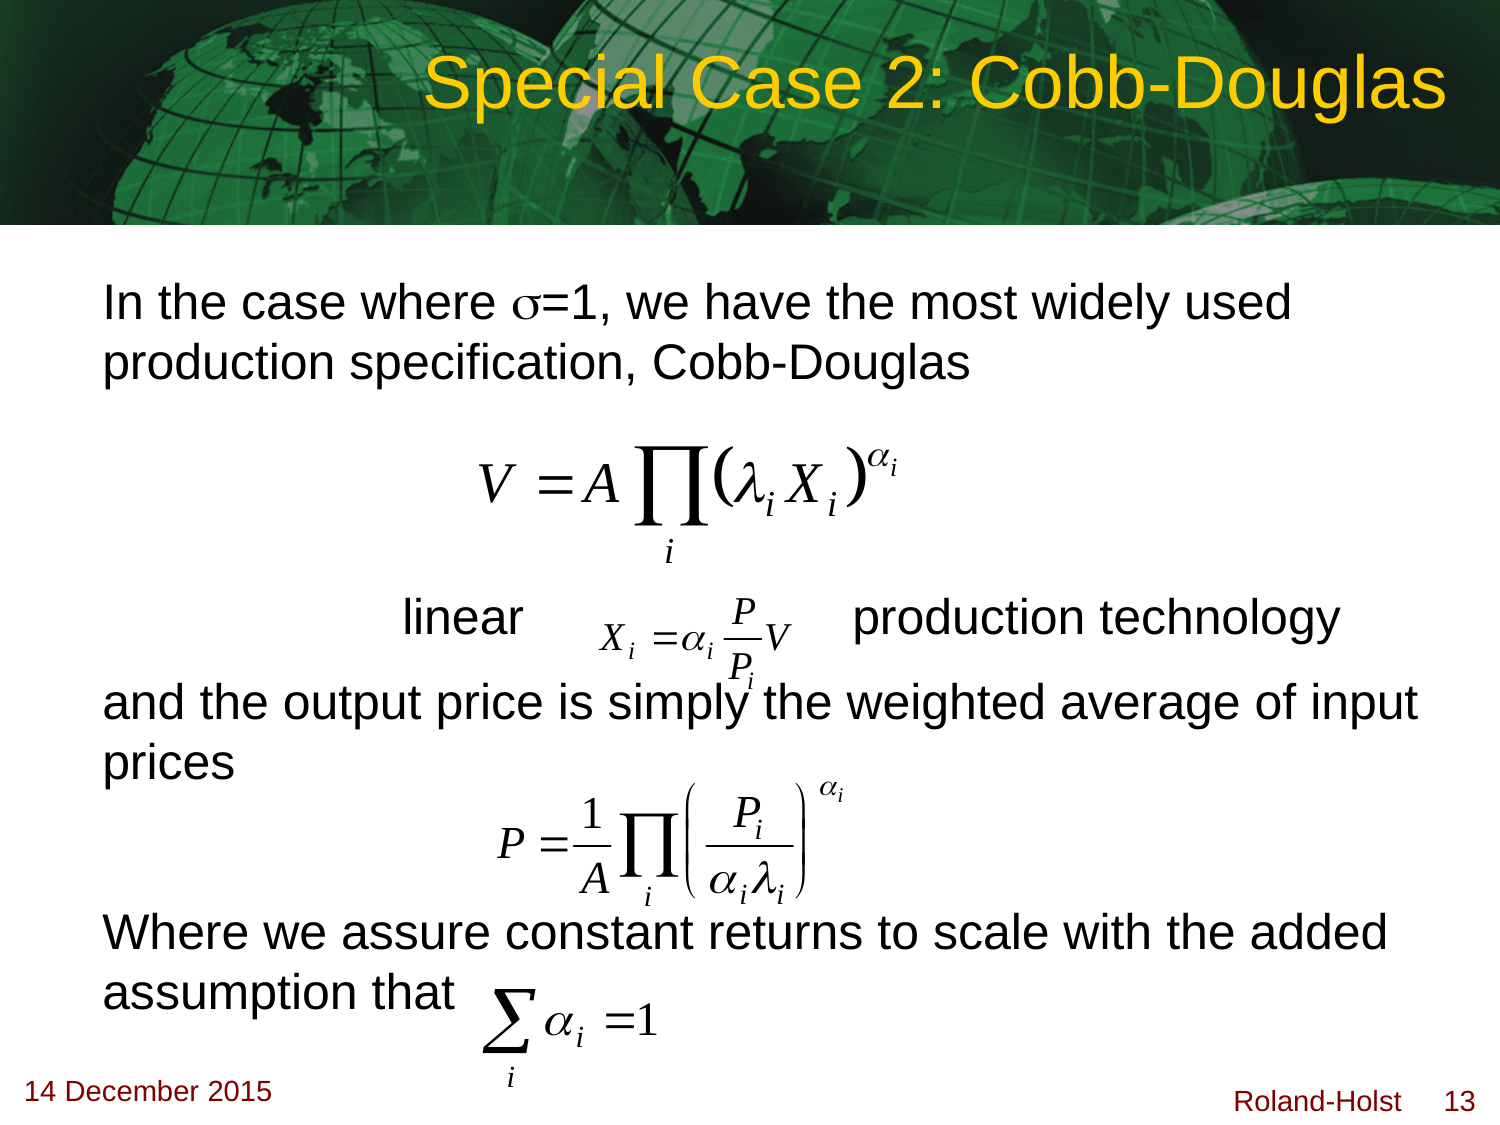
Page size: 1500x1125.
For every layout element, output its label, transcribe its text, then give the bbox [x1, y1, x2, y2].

picture [0, 0, 1500, 225]
title Special Case 2: Cobb-Douglas [214, 22, 1464, 136]
text_box In the case where =1, we have the most widely used production specification, Cobb-Douglas linear production technology and the output price is simply the weighted average of input prices Where we assure constant returns to scale with the added assumption that [87, 262, 1463, 1028]
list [474, 977, 663, 1101]
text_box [487, 762, 863, 922]
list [471, 423, 921, 576]
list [588, 585, 801, 701]
